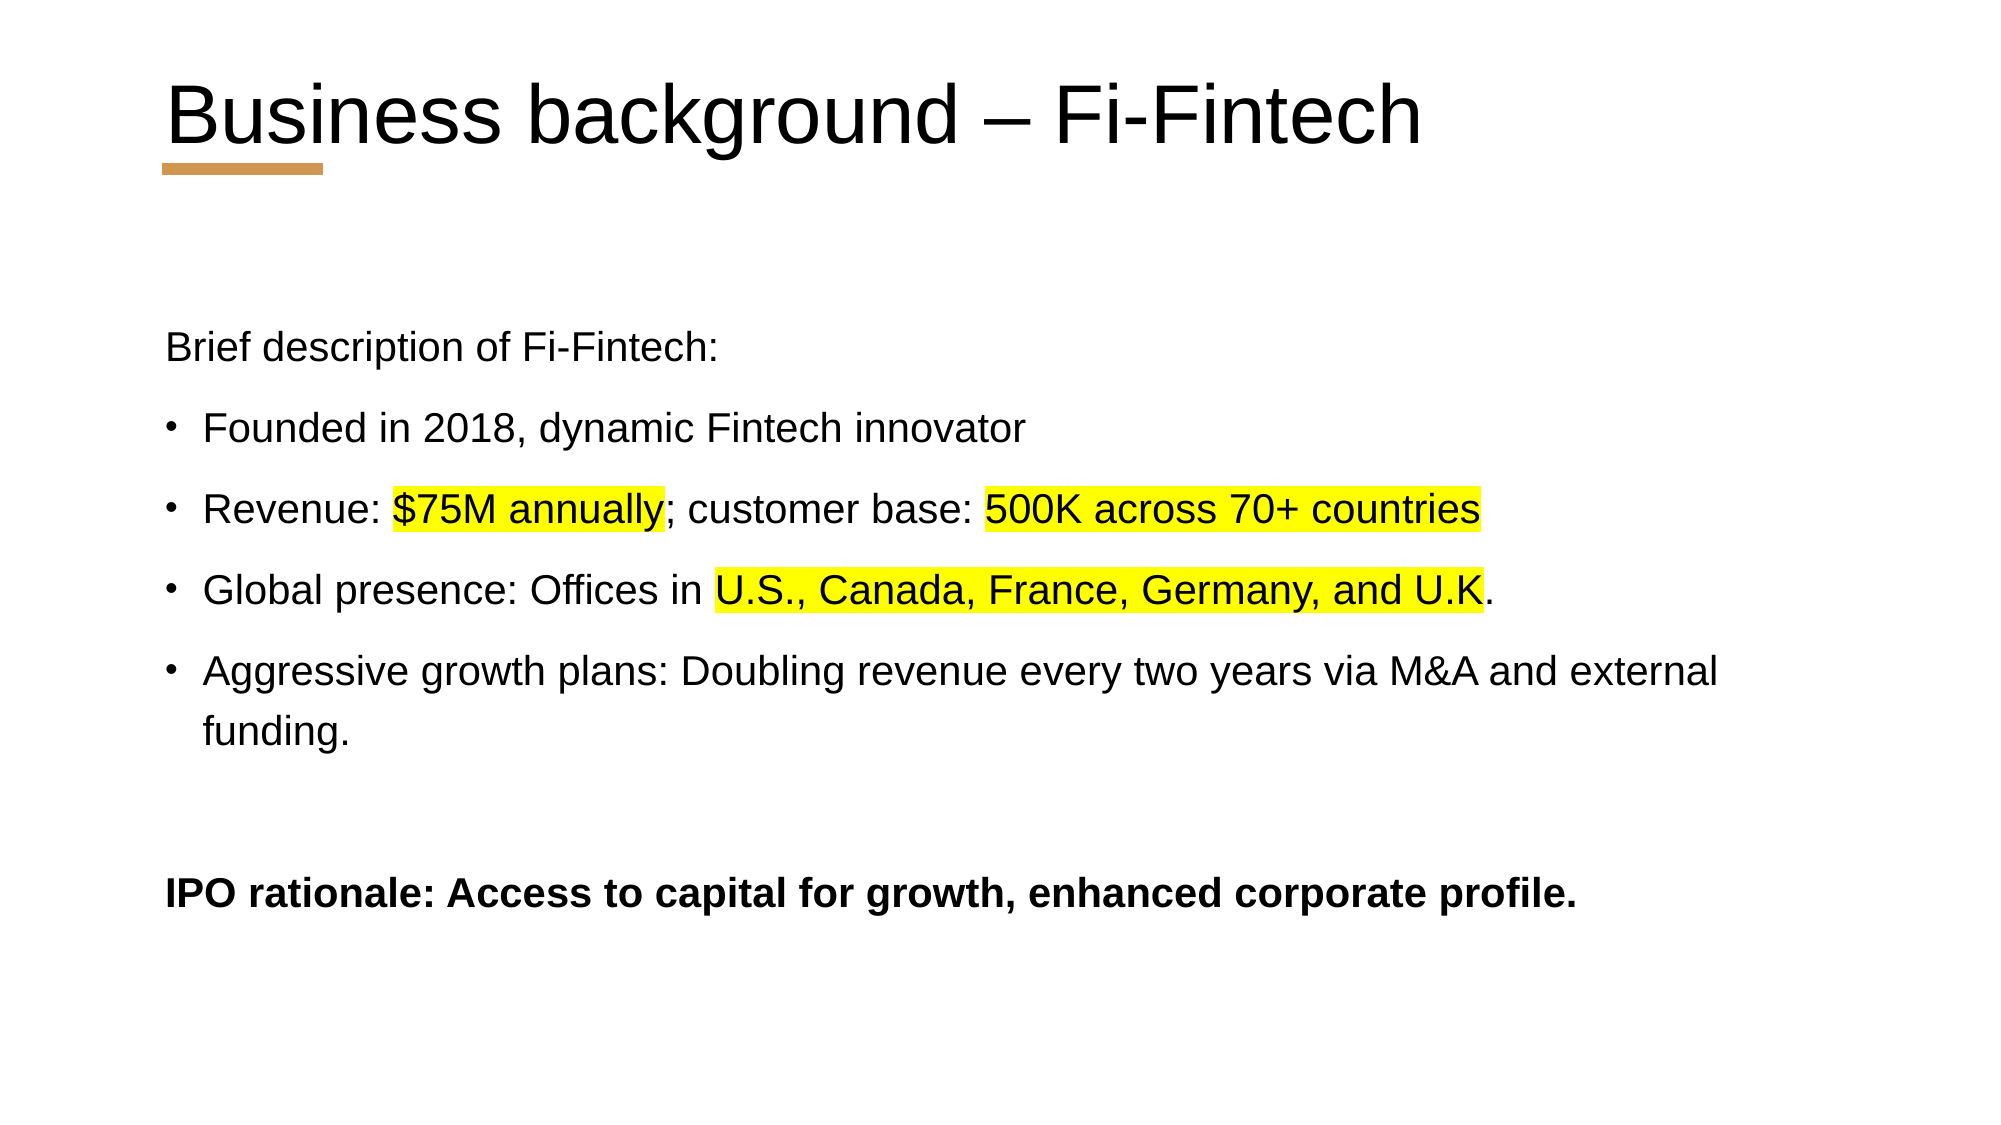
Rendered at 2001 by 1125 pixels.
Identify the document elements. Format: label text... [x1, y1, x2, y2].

list Brief description of Fi-Fintech: Founded in 2018, dynamic Fintech innovator Revenue: $75M annually; customer base: 500K across 70+ countries Global presence: Offices in U.S., Canada, France, Germany, and U.K. Aggressive growth plans: Doubling revenue every two years via M&A and external funding. IPO rationale: Access to capital for growth, enhanced corporate profile. [150, 302, 1850, 985]
title Business background – Fi-Fintech [150, 52, 1850, 248]
